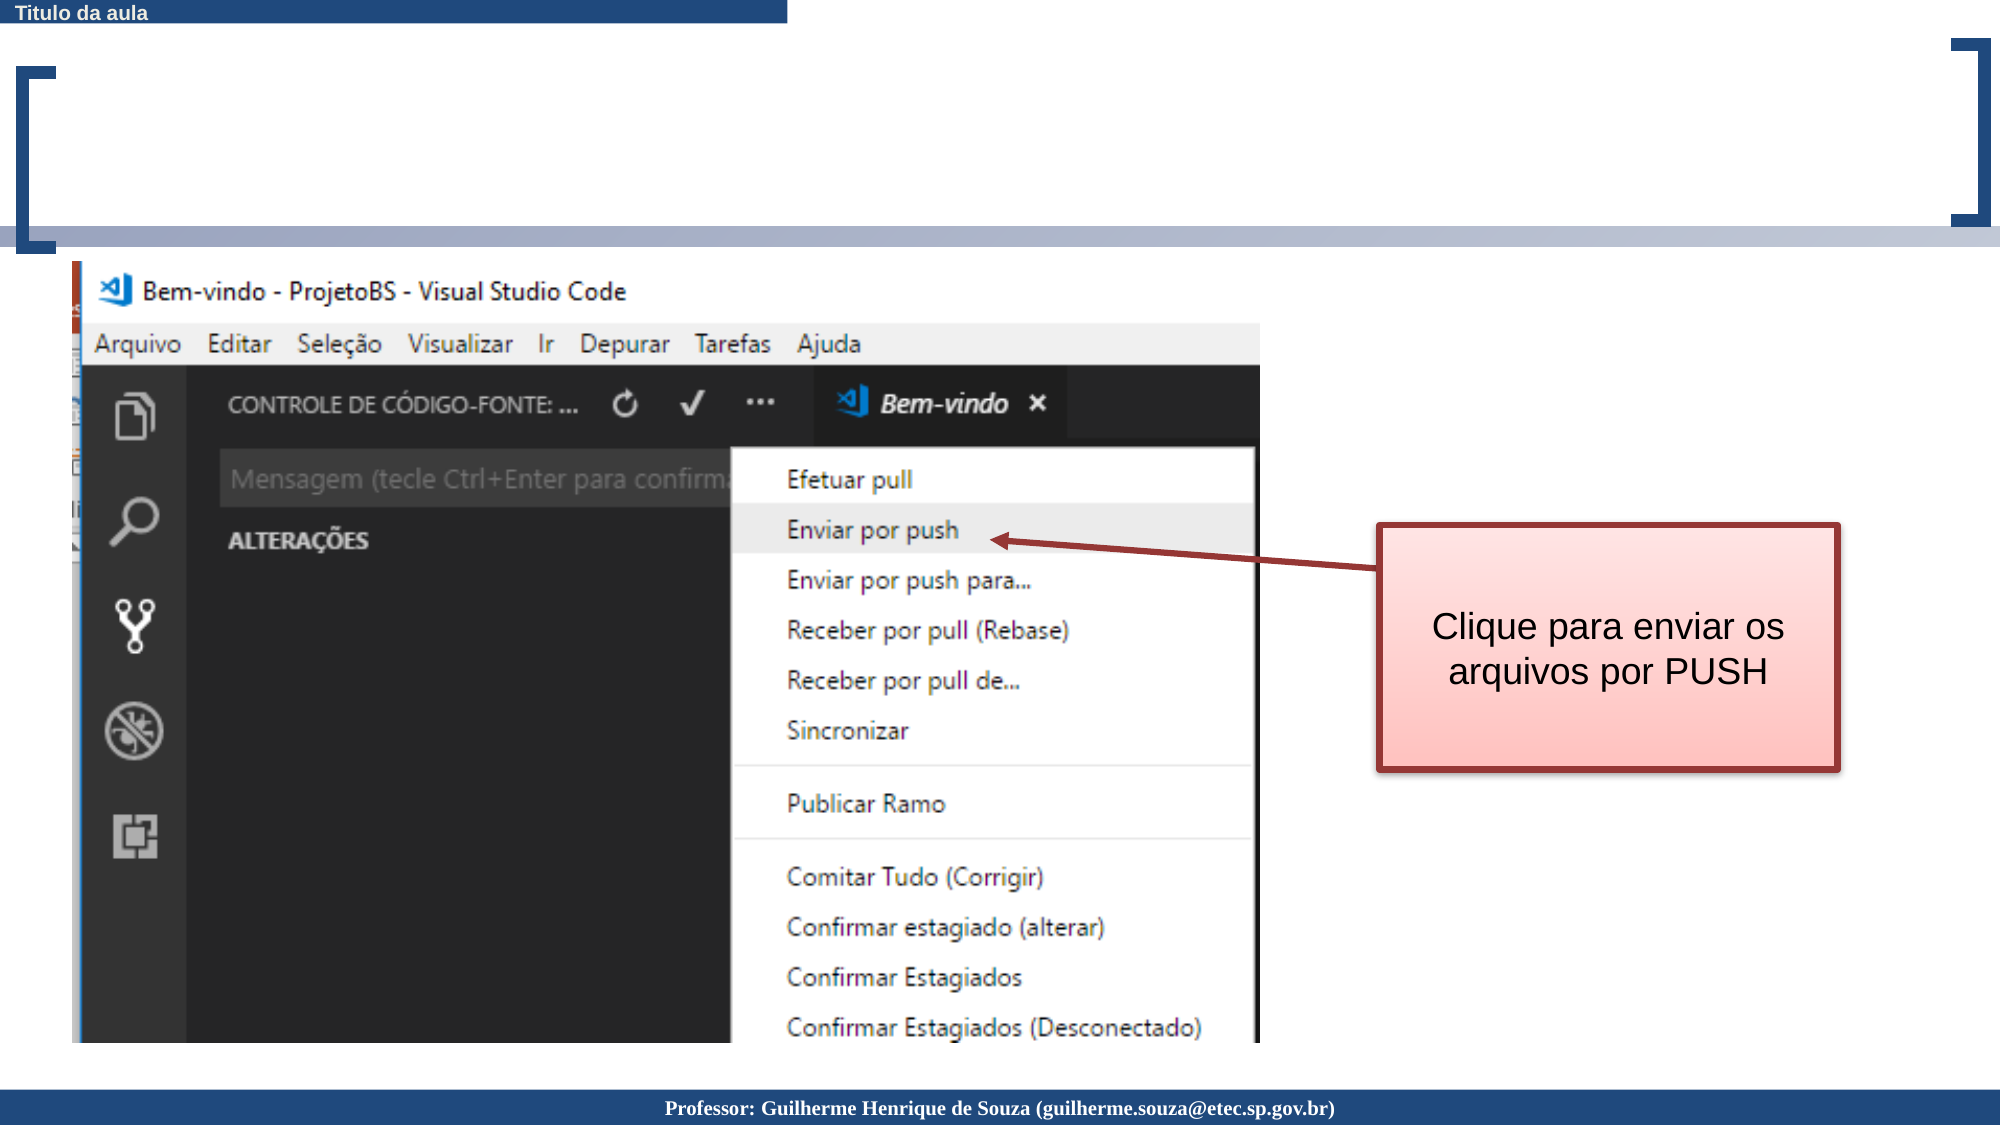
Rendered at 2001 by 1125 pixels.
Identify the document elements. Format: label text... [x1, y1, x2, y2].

text_box Clique para enviar os arquivos por PUSH [1379, 524, 1838, 770]
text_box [989, 539, 1430, 573]
picture [72, 261, 1260, 1044]
